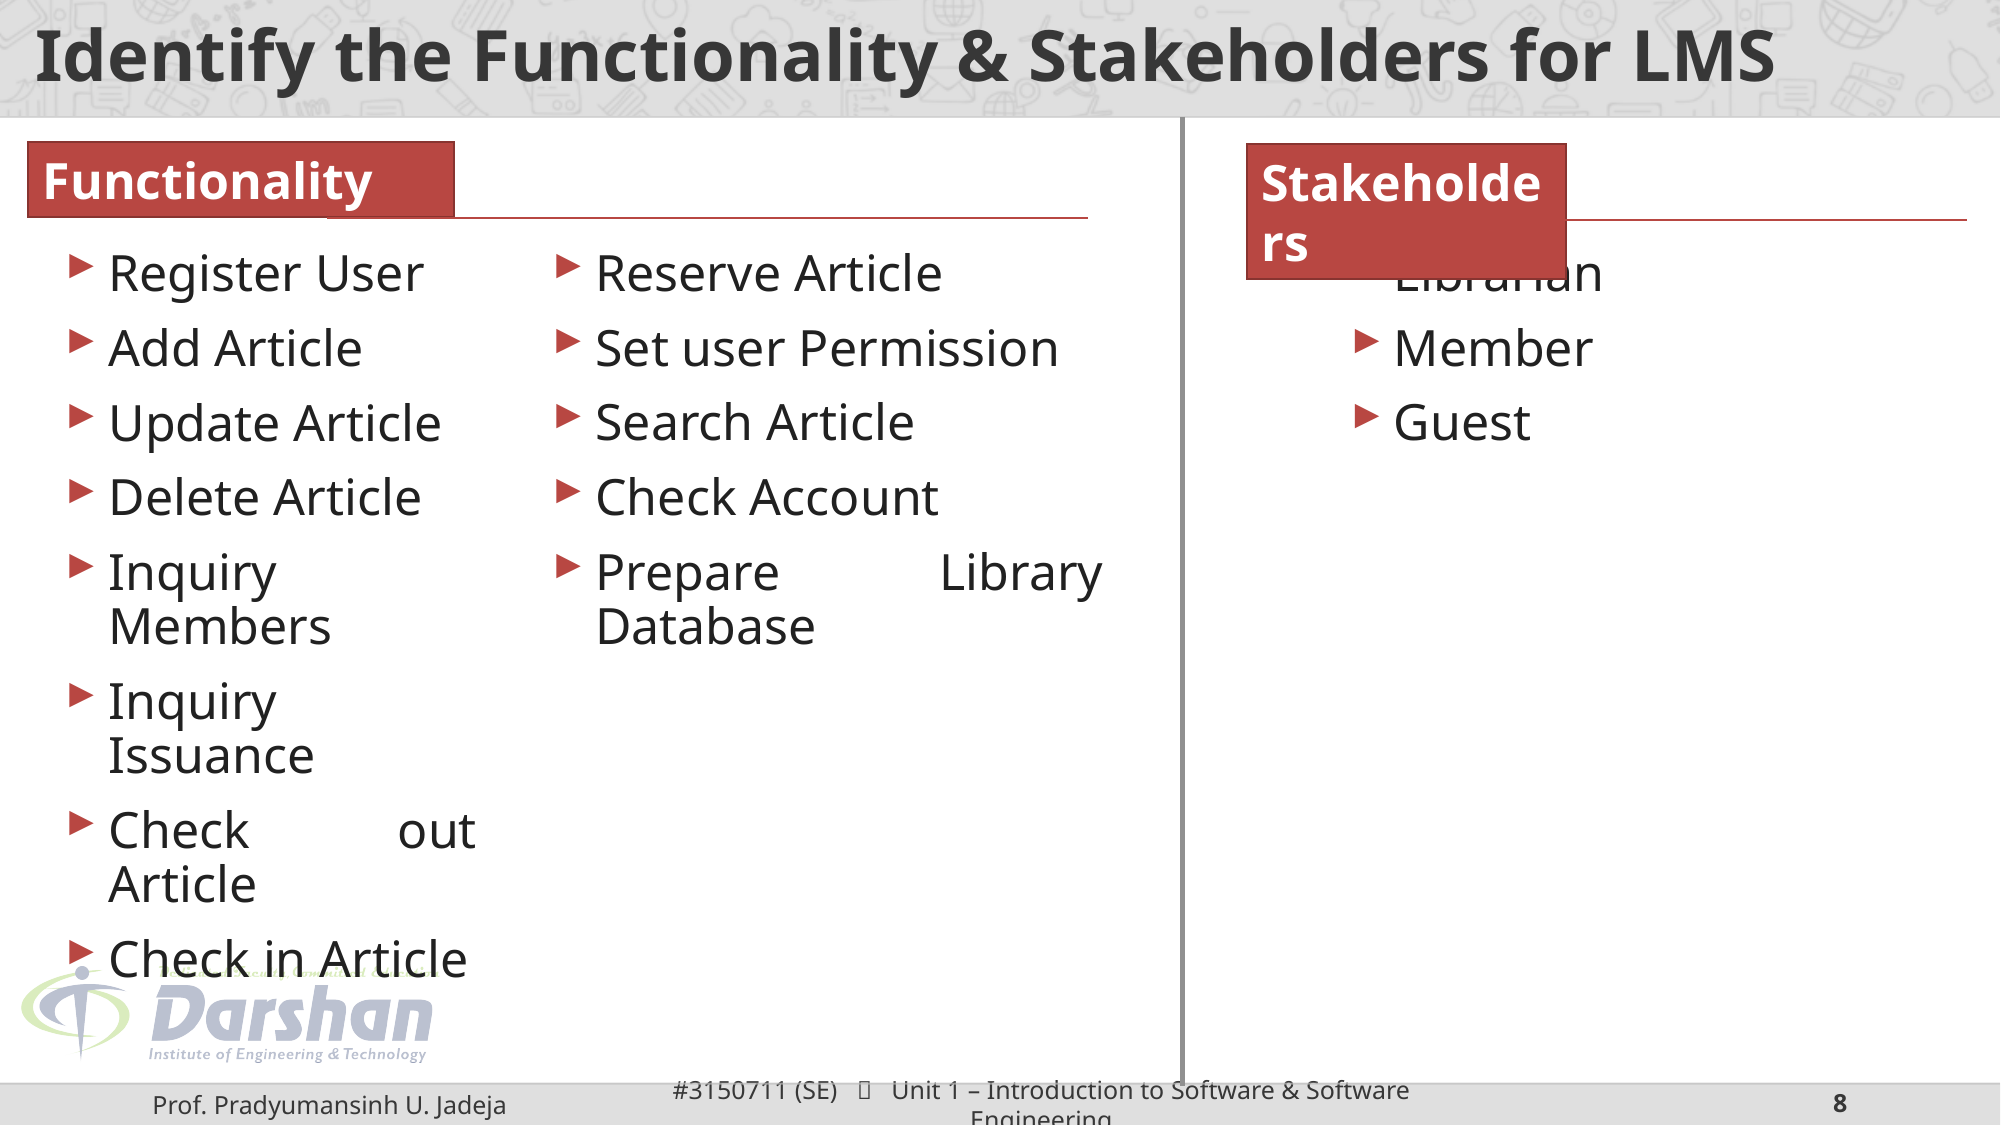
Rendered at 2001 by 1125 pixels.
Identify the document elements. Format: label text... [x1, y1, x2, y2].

title Identify the Functionality & Stakeholders for LMS [0, 0, 2000, 117]
text_box Librarian Member Guest [1335, 240, 1740, 518]
text_box Functionality [27, 141, 455, 218]
text_box Reserve Article Set user Permission Search Article Check Account Prepare Library Database [536, 240, 1119, 909]
text_box Stakeholders [1246, 143, 1567, 280]
list Register User Add Article Update Article Delete Article Inquiry Members Inquiry Issuance Check out Article Check in Article [50, 240, 492, 909]
